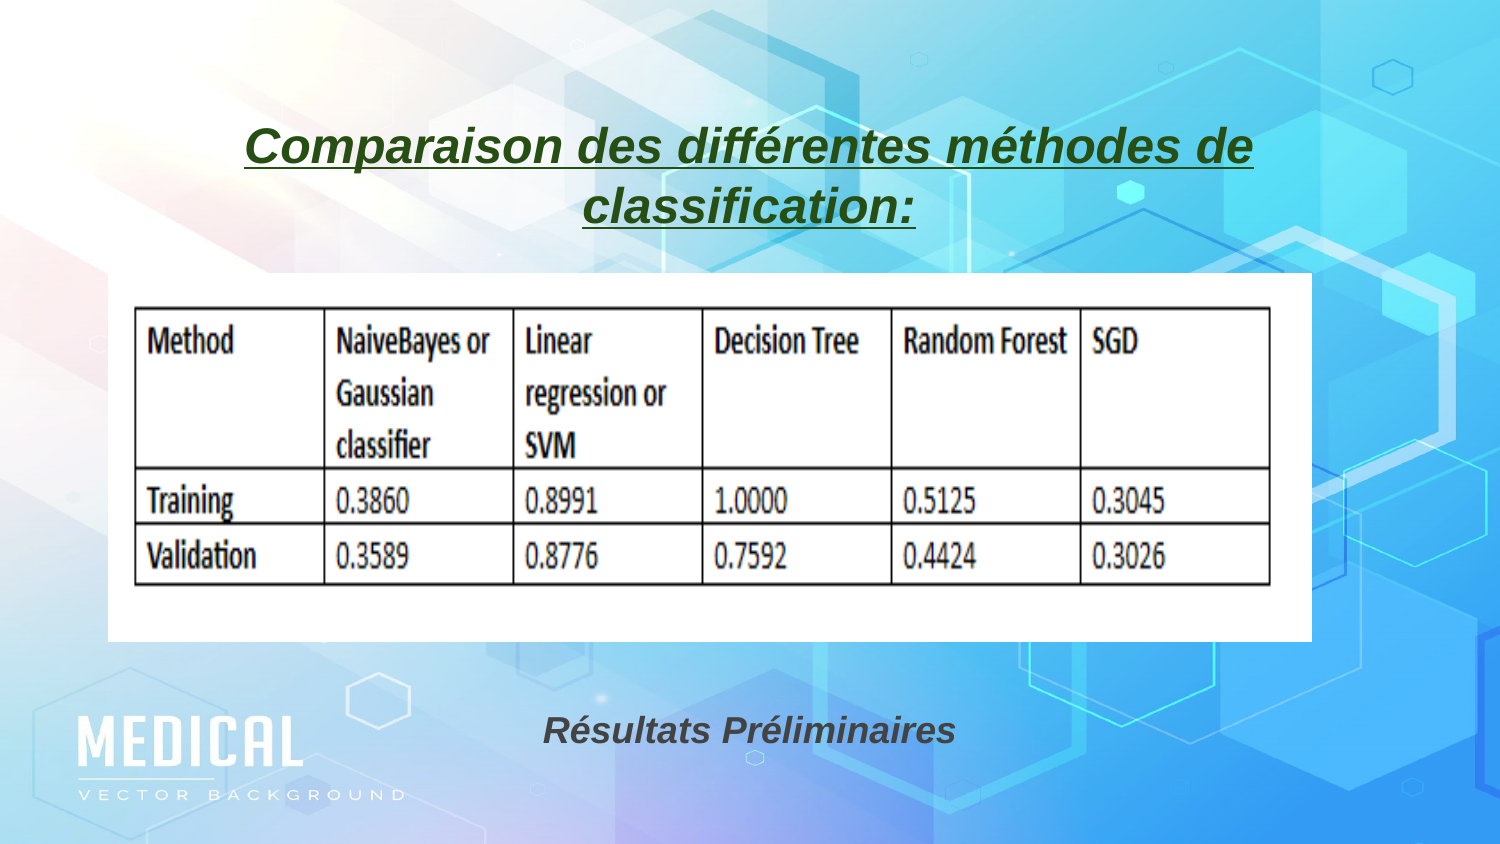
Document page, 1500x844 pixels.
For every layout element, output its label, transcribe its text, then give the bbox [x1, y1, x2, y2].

picture [107, 273, 1312, 642]
text_box Résultats Préliminaires [374, 691, 1126, 753]
text_box Comparaison des différentes méthodes de classification: [209, 106, 1290, 258]
